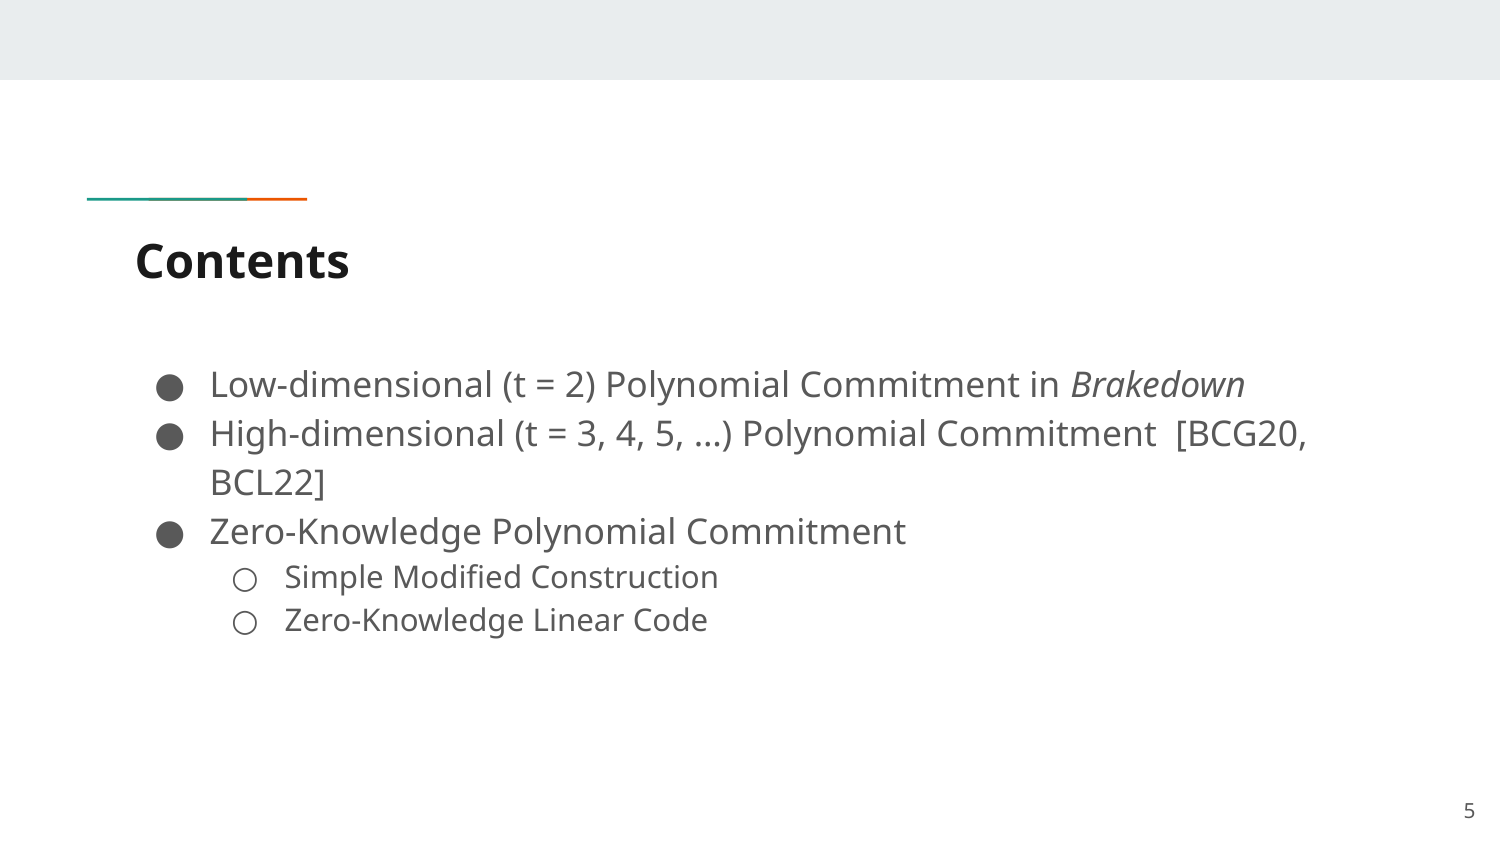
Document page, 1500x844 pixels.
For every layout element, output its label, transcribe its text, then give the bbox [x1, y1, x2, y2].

title Contents [119, 216, 1381, 305]
slide_number ‹#› [1400, 779, 1491, 844]
list Low-dimensional (t = 2) Polynomial Commitment in Brakedown High-dimensional (t = 3, 4, 5, …) Polynomial Commitment [BCG20, BCL22] Zero-Knowledge Polynomial Commitment Simple Modified Construction Zero-Knowledge Linear Code [119, 341, 1381, 712]
